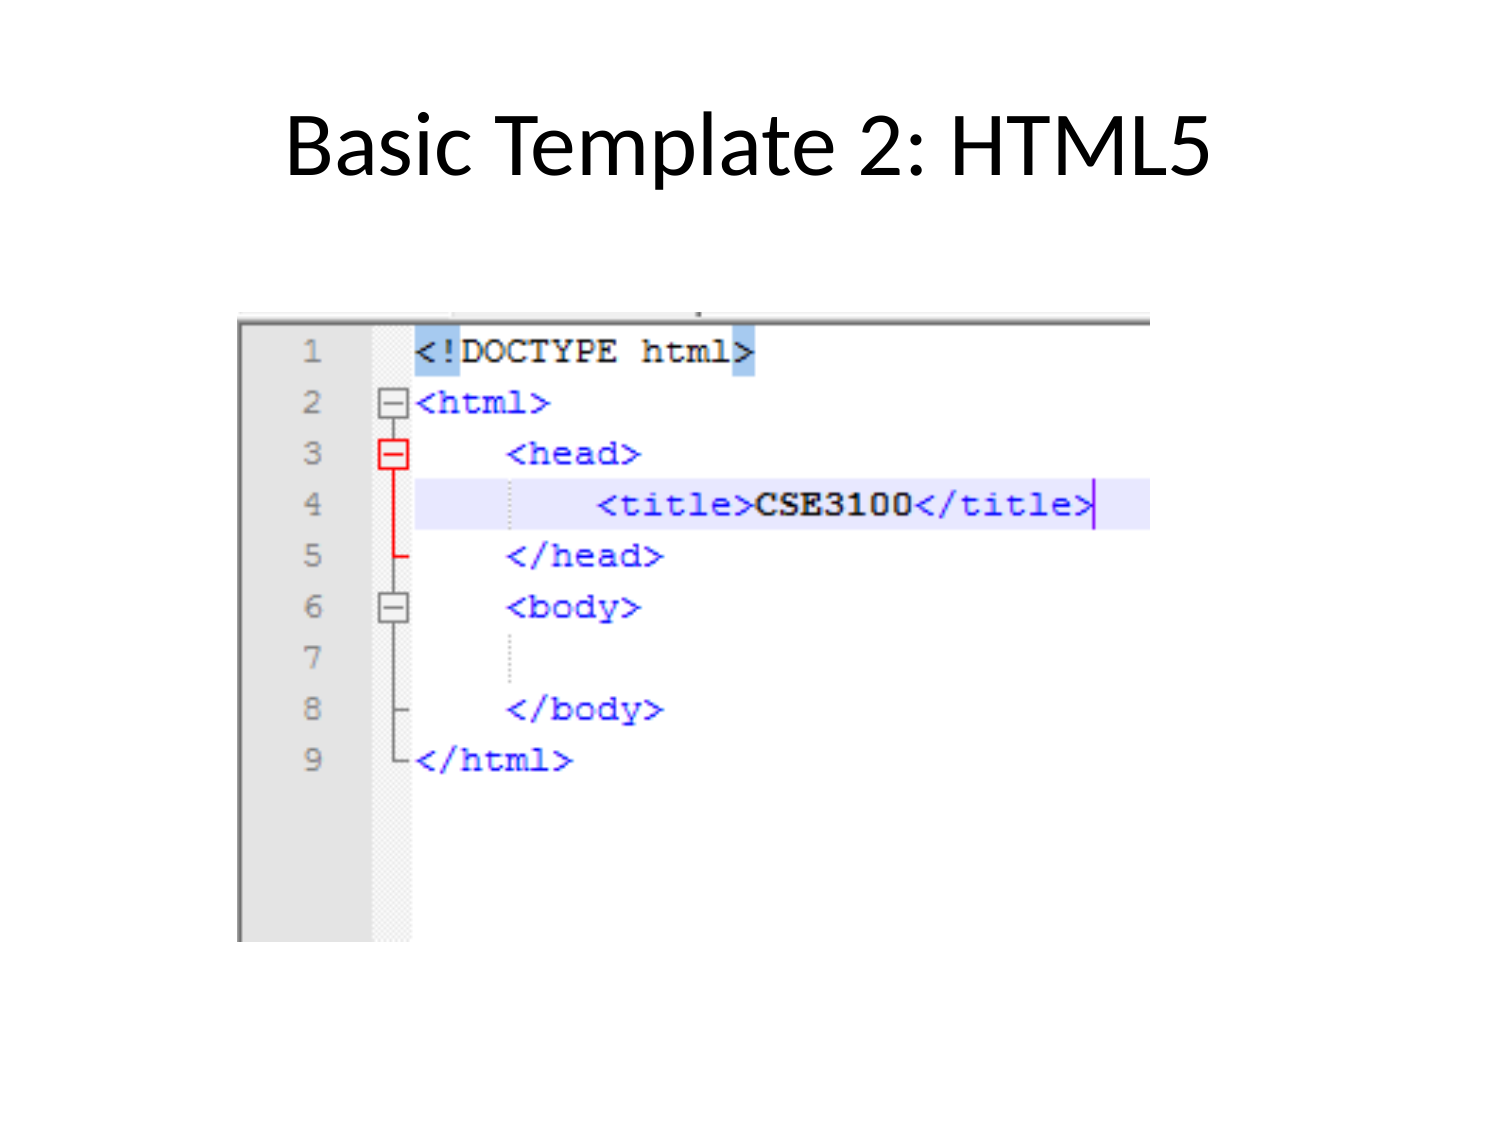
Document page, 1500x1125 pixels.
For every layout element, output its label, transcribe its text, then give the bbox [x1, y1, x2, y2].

title Basic Template 2: HTML5 [75, 45, 1425, 233]
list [237, 312, 1151, 942]
